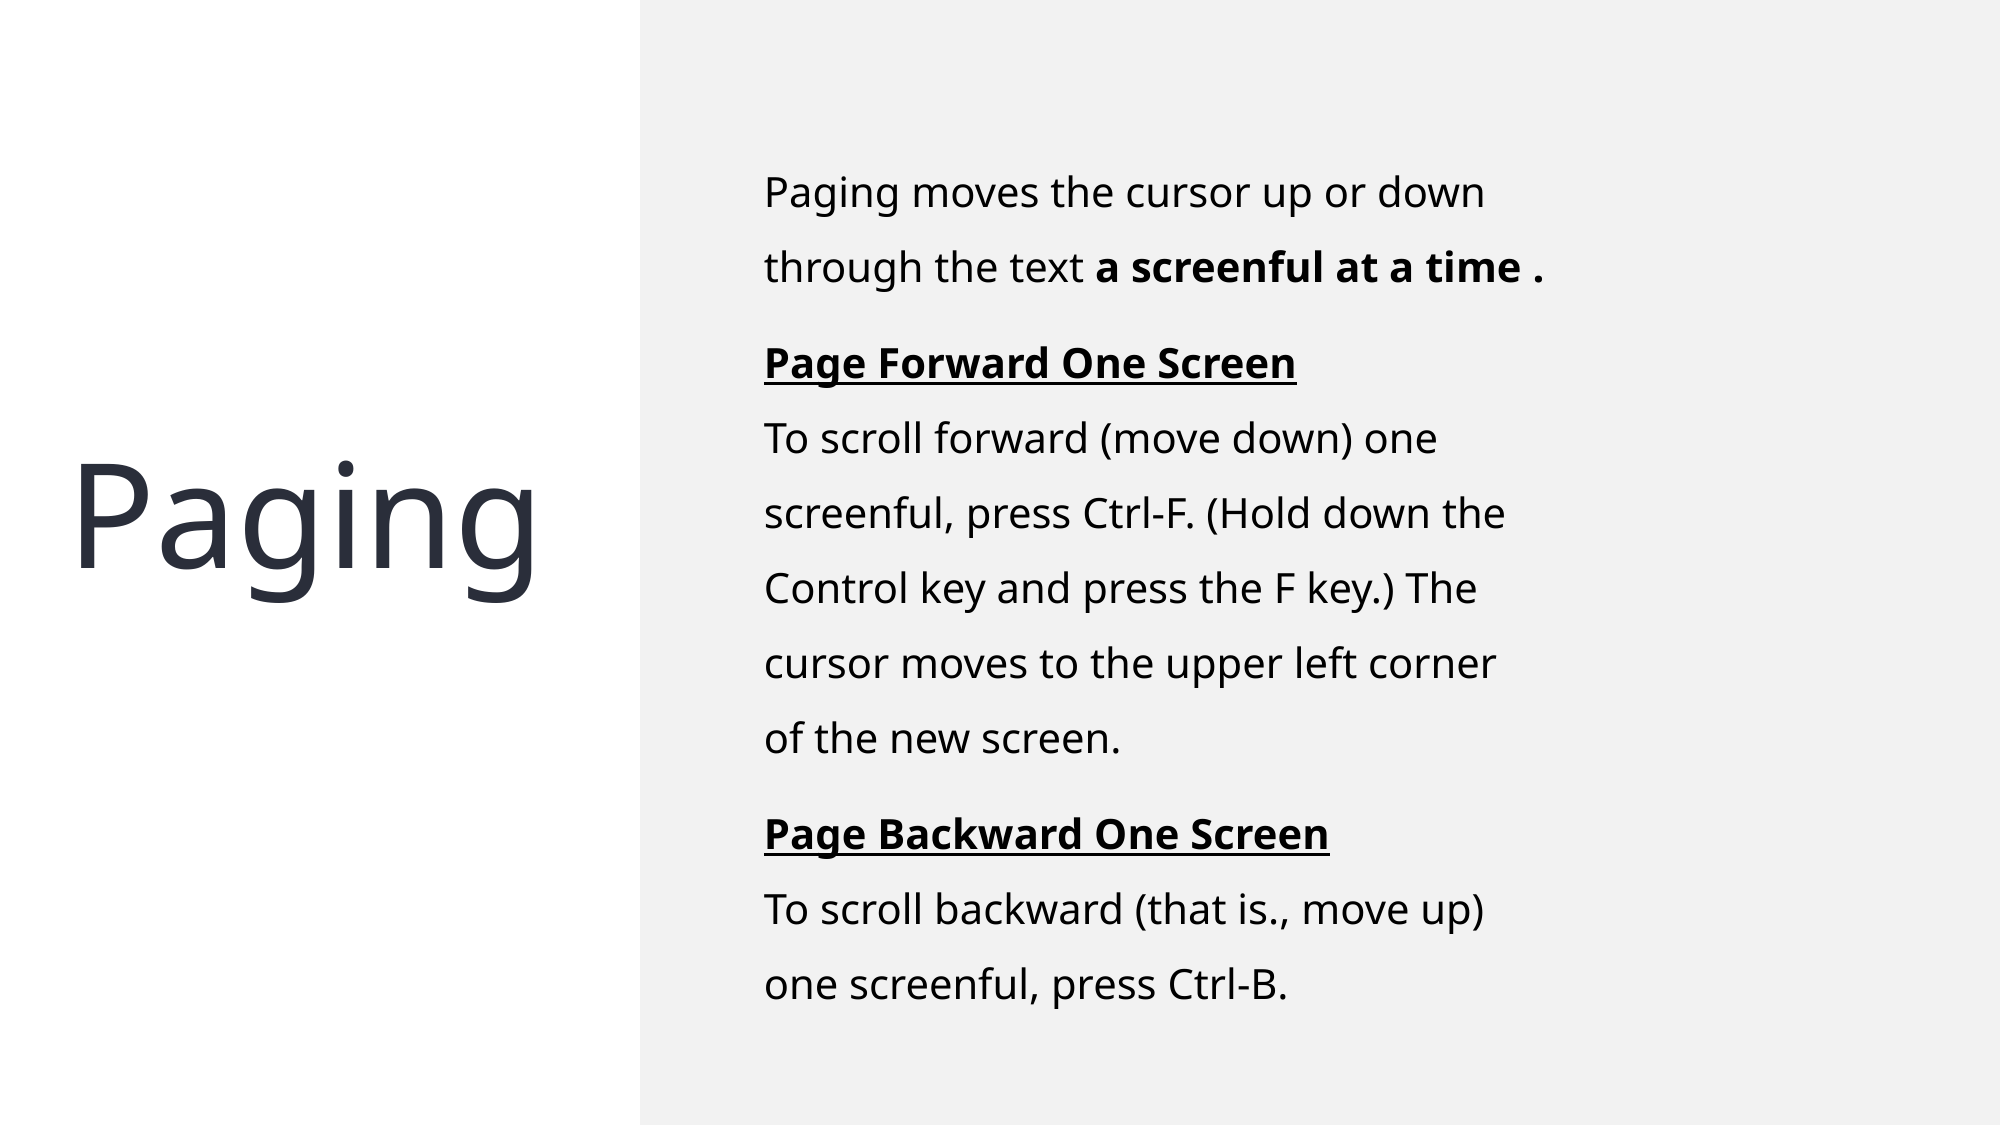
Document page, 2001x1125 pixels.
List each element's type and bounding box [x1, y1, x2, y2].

text_box [0, 0, 1000, 1125]
text_box [67, 387, 649, 585]
text_box [763, 31, 1548, 449]
